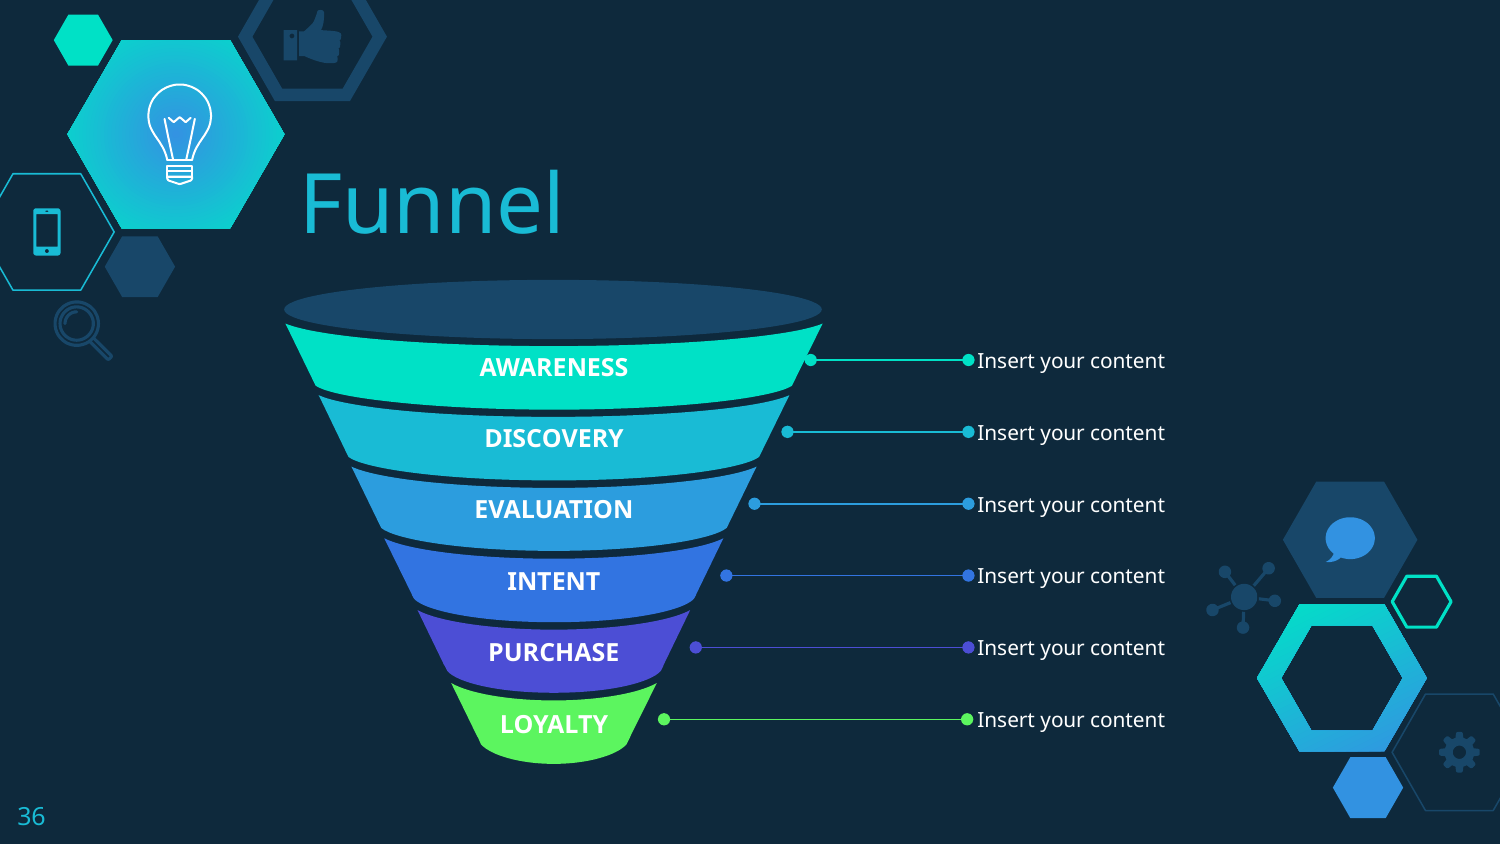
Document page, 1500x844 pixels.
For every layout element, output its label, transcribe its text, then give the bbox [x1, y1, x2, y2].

text_box Insert your content [977, 334, 1394, 386]
title Funnel [284, 134, 1096, 241]
text_box Insert your content [977, 406, 1394, 458]
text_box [283, 279, 823, 765]
text_box Insert your content [977, 693, 1394, 745]
slide_number 36 [2, 785, 93, 844]
text_box Insert your content [977, 621, 1394, 674]
text_box Insert your content [977, 549, 1394, 602]
text_box Insert your content [977, 478, 1394, 530]
